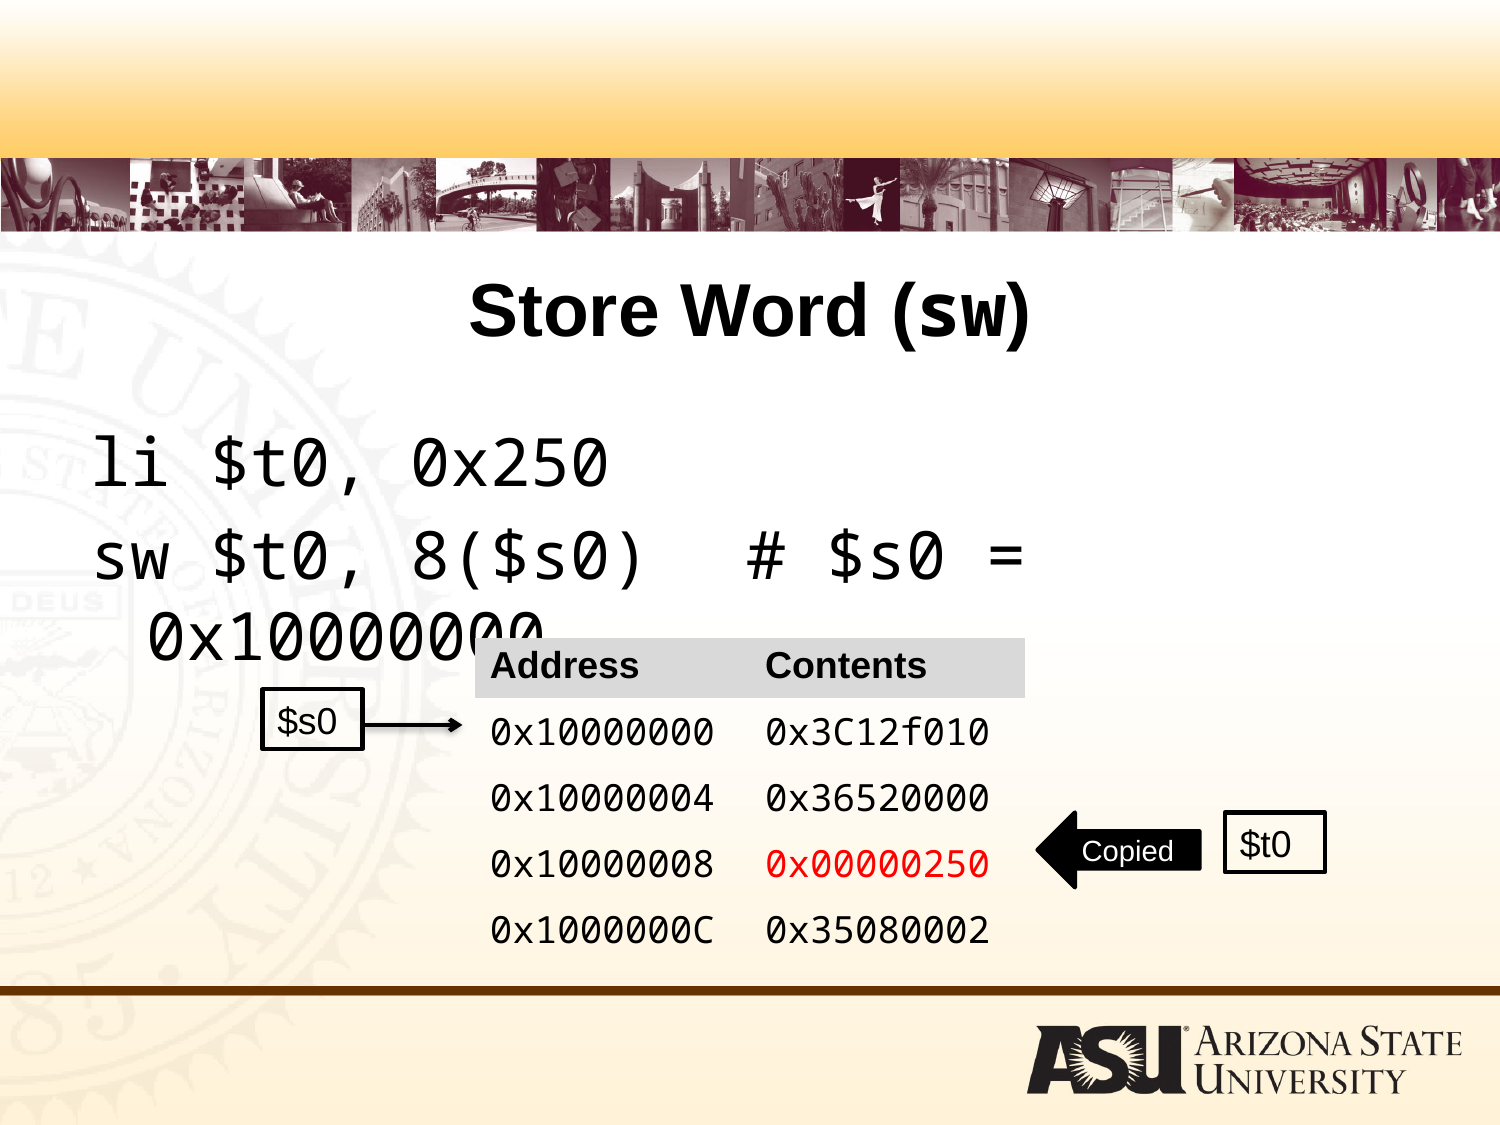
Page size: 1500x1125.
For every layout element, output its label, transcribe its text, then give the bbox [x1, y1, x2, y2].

text_box $t0 [1224, 812, 1325, 873]
title Store Word (sw) [74, 212, 1426, 401]
table_header Contents [750, 638, 1025, 698]
table_cell 0x3C12f010 [750, 698, 1025, 764]
list li $t0, 0x250 sw $t0, 8($s0) # $s0 = 0x10000000 [74, 412, 1426, 613]
table_header Address [475, 638, 750, 698]
table_cell 0x36520000 [750, 764, 1025, 830]
table_cell 0x10000000 [475, 698, 750, 764]
table_cell 0x1000000C [475, 897, 750, 963]
table_cell 0x10000004 [475, 764, 750, 830]
text_box Copied [1035, 810, 1202, 890]
table_cell 0x35080002 [750, 897, 1025, 963]
text_box $s0 [262, 689, 363, 750]
table_cell 0x10000008 [475, 830, 750, 897]
picture [0, 0, 1500, 1125]
table_cell 0x00000250 [750, 830, 1025, 897]
